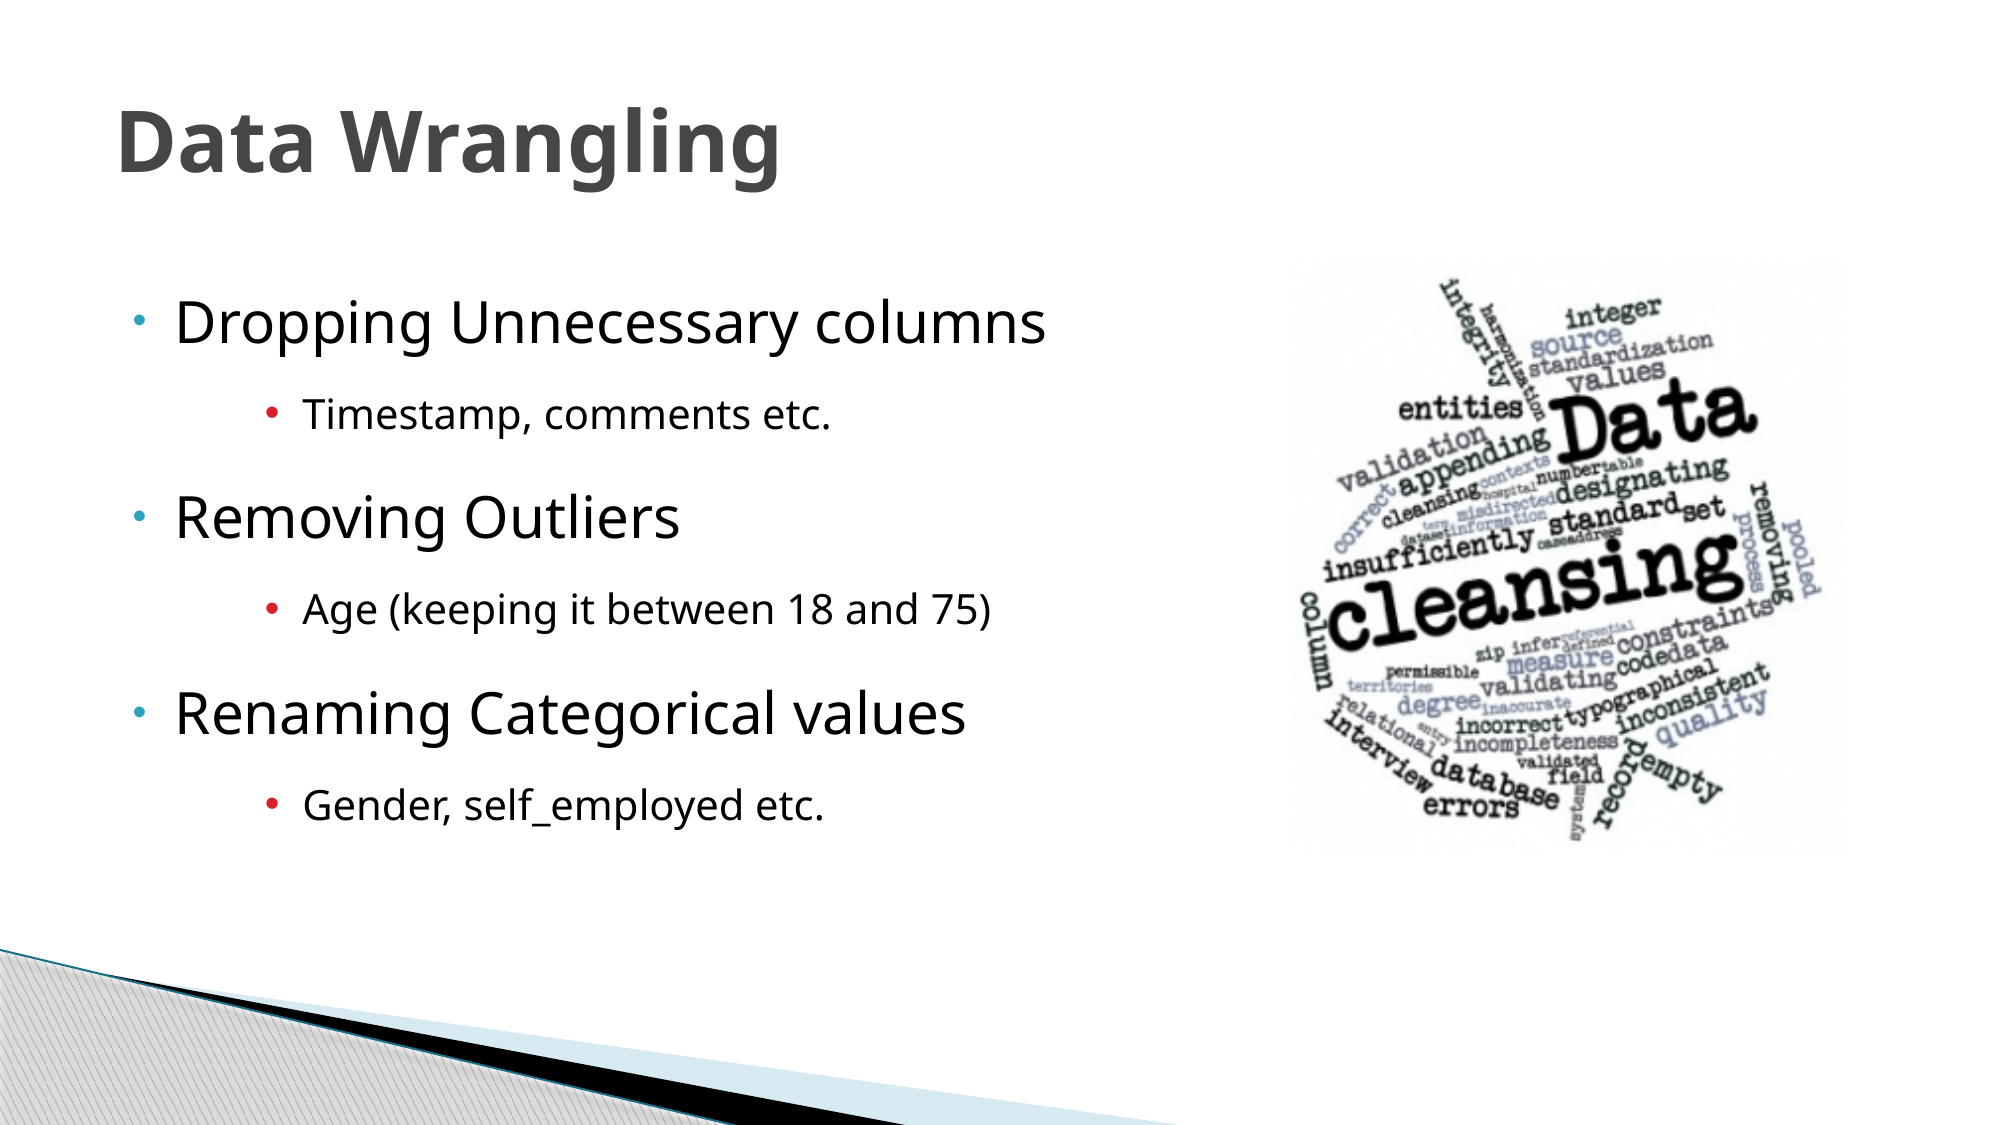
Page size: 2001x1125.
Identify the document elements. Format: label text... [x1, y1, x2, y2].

title Data Wrangling [99, 45, 1900, 233]
picture [1288, 260, 1846, 855]
list Dropping Unnecessary columns Timestamp, comments etc. Removing Outliers Age (keeping it between 18 and 75) Renaming Categorical values Gender, self_employed etc. [99, 243, 1900, 986]
